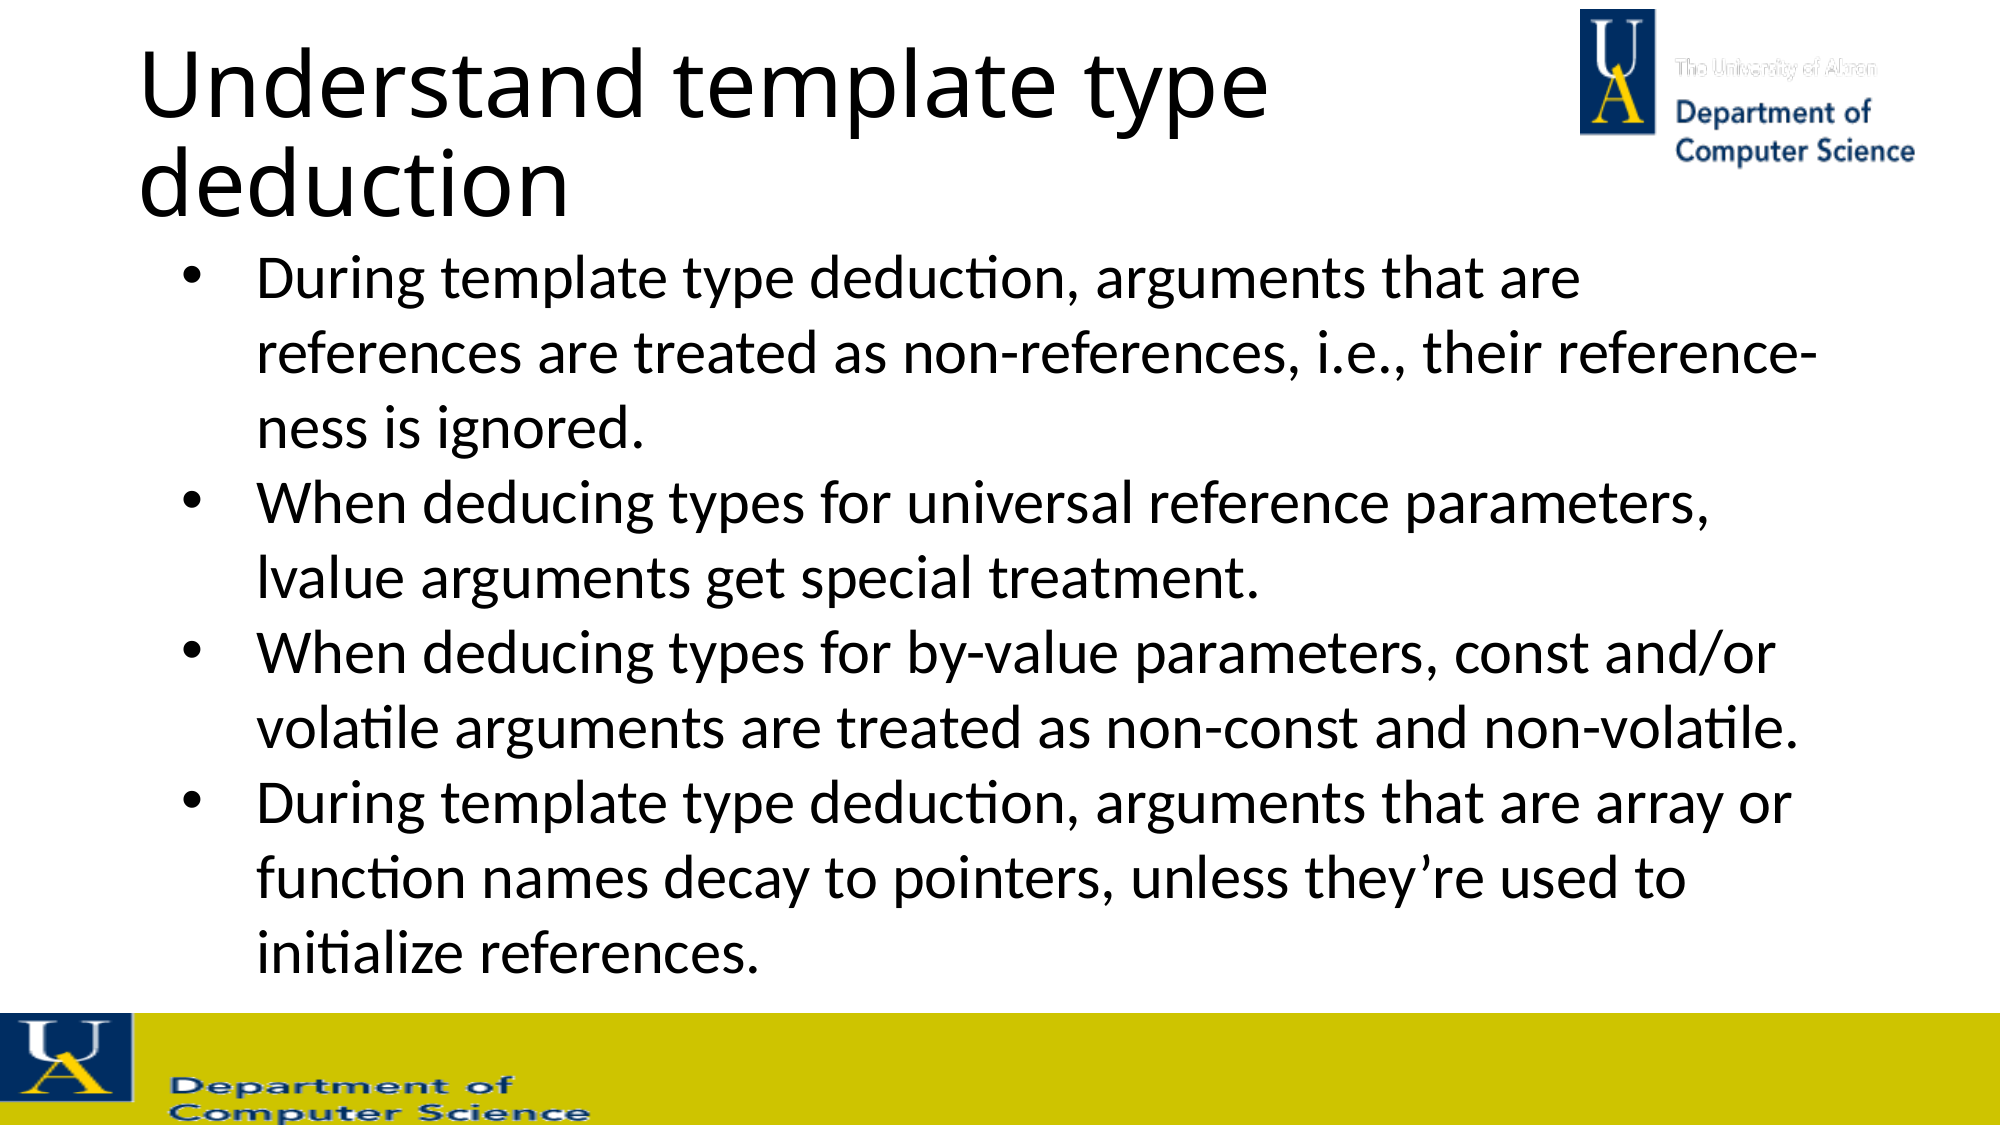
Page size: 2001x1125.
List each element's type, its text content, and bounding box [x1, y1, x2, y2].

picture [1580, 9, 2001, 198]
picture [0, 1013, 2000, 1125]
title Understand template type deduction [122, 28, 1540, 247]
text_box During template type deduction, arguments that are references are treated as non-references, i.e., their reference-ness is ignored. When deducing types for universal reference parameters, lvalue arguments get special treatment. When deducing types for by-value parameters, const and/or volatile arguments are treated as non-const and non-volatile. During template type deduction, arguments that are array or function names decay to pointers, unless they’re used to initialize references. [166, 229, 1867, 994]
